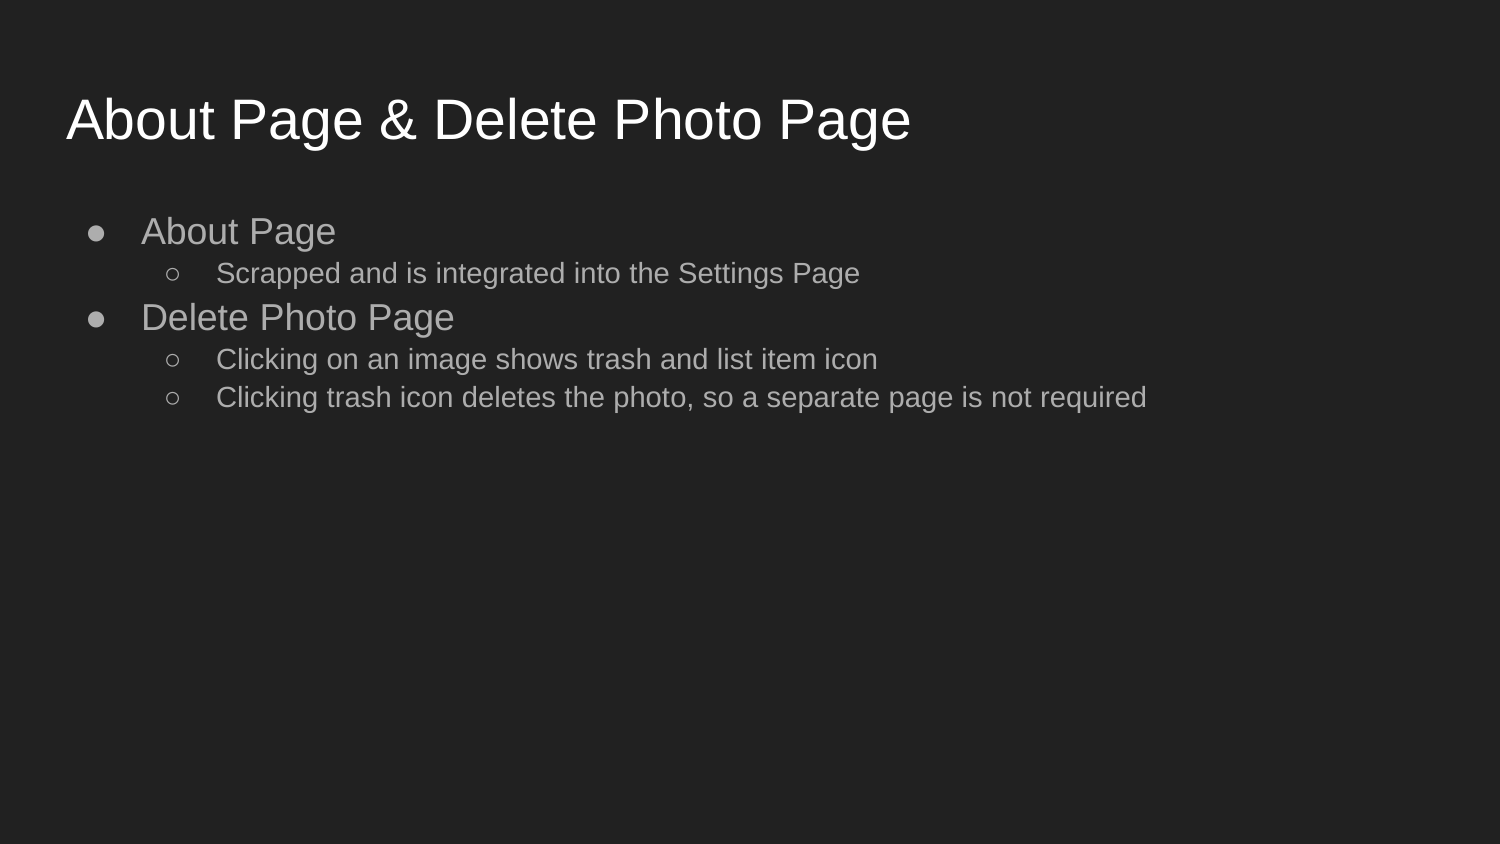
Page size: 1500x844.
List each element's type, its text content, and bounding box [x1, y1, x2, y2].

title About Page & Delete Photo Page [51, 72, 1449, 167]
list About Page Scrapped and is integrated into the Settings Page Delete Photo Page Clicking on an image shows trash and list item icon Clicking trash icon deletes the photo, so a separate page is not required [51, 189, 1449, 750]
